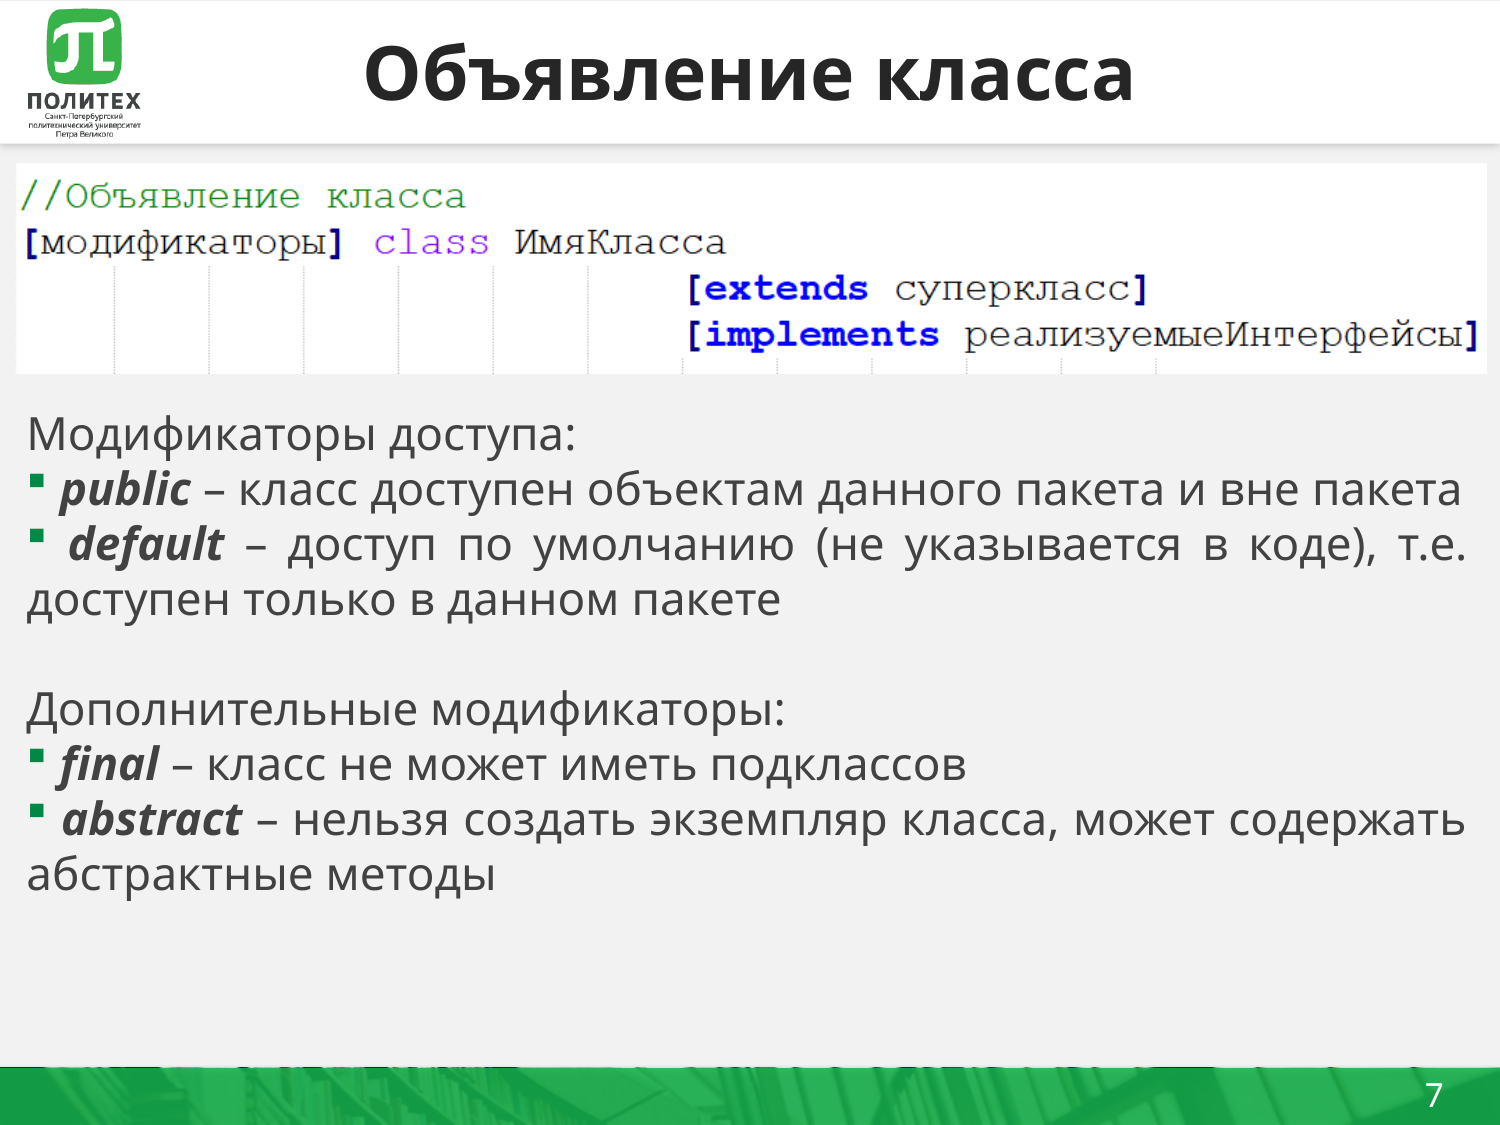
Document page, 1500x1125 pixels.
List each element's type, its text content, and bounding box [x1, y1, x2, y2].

picture [4, 142, 169, 151]
text_box Модификаторы доступа: public – класс доступен объектам данного пакета и вне пакета default – доступ по умолчанию (не указывается в коде), т.е. доступен только в данном пакете Дополнительные модификаторы: final – класс не может иметь подклассов abstract – нельзя создать экземпляр класса, может содержать абстрактные методы [11, 397, 1483, 907]
title Объявление класса [0, 0, 1500, 142]
picture [15, 163, 1487, 374]
